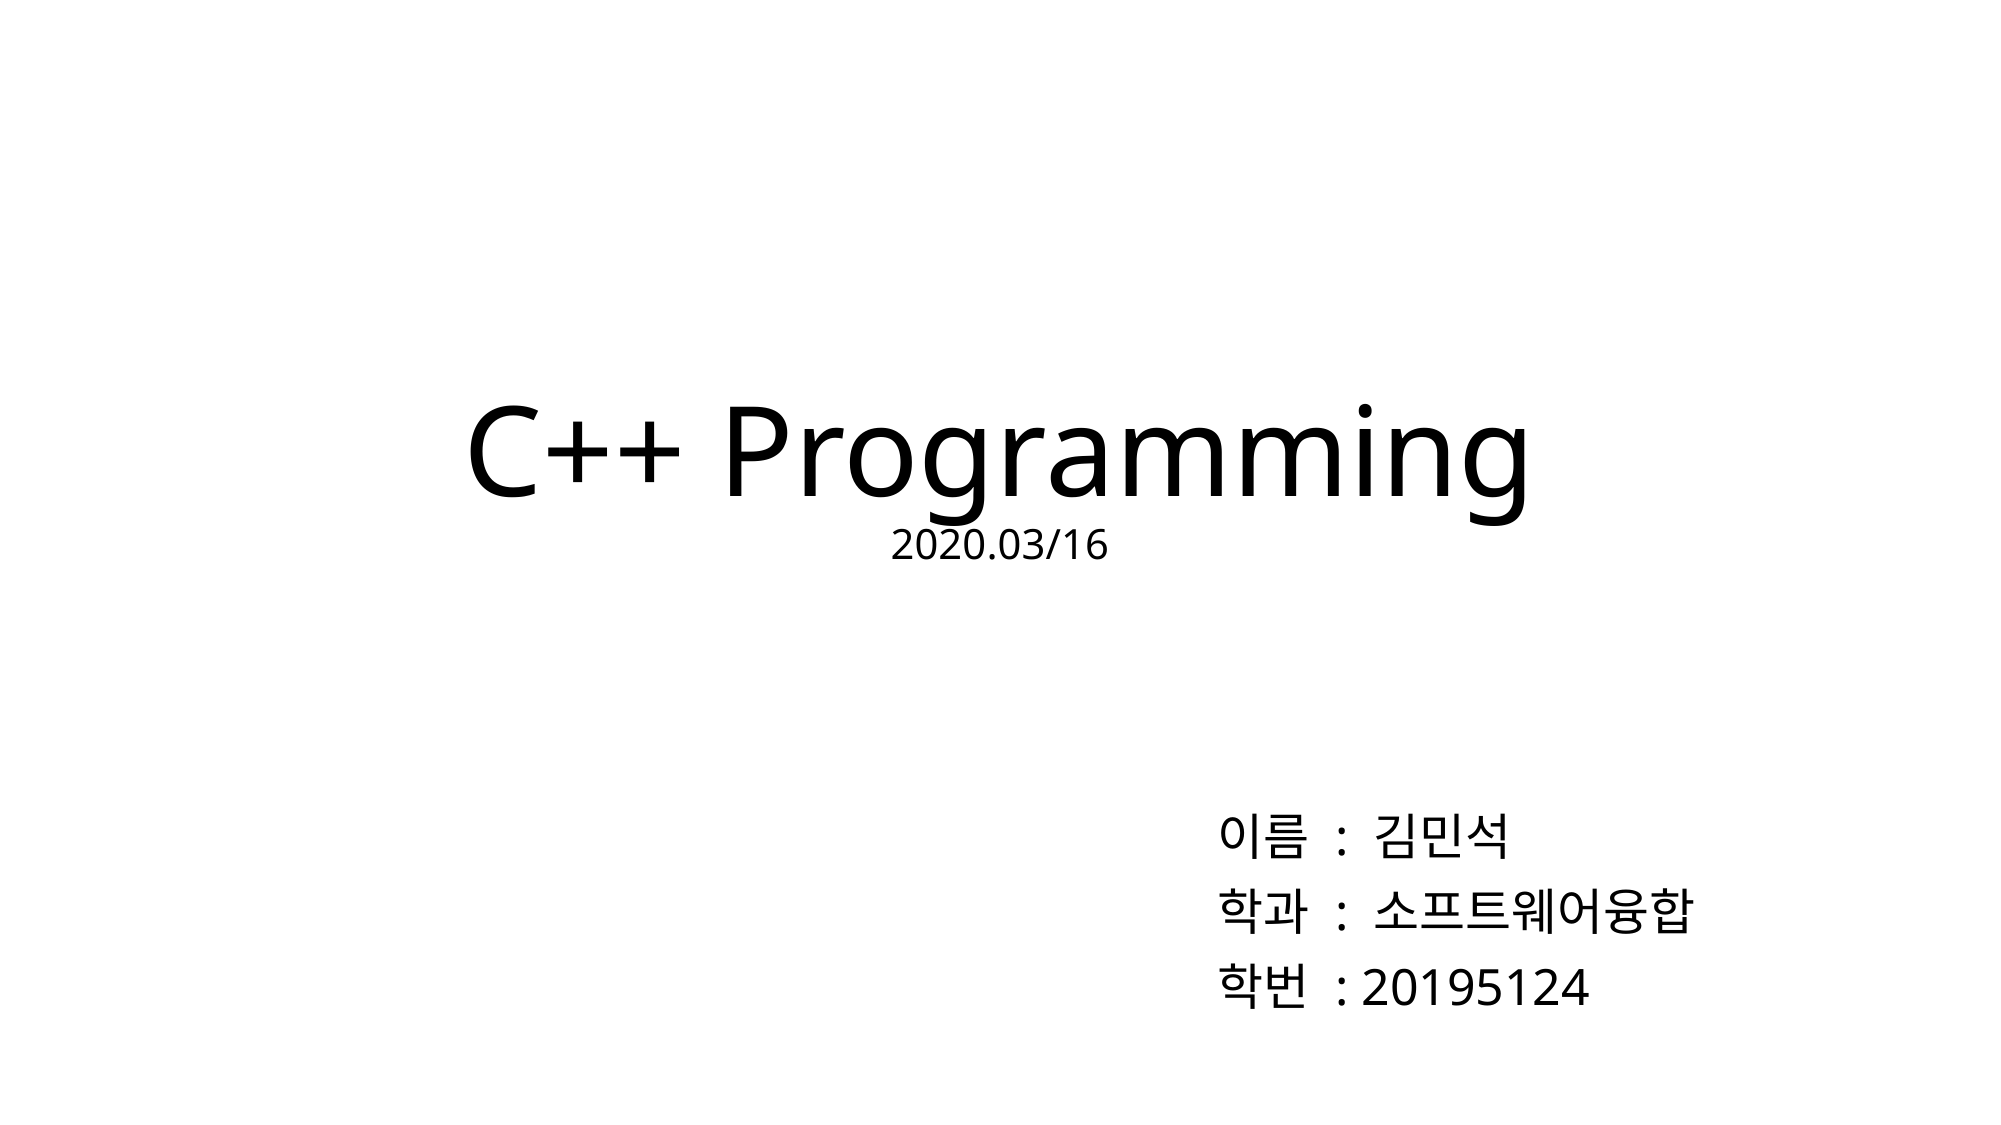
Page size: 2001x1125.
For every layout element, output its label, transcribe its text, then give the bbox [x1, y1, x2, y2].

title C++ Programming 2020.03/16 [249, 184, 1750, 576]
subtitle 이름 : 김민석 학과 : 소프트웨어융합 학번 : 20195124 [1202, 805, 2000, 1077]
